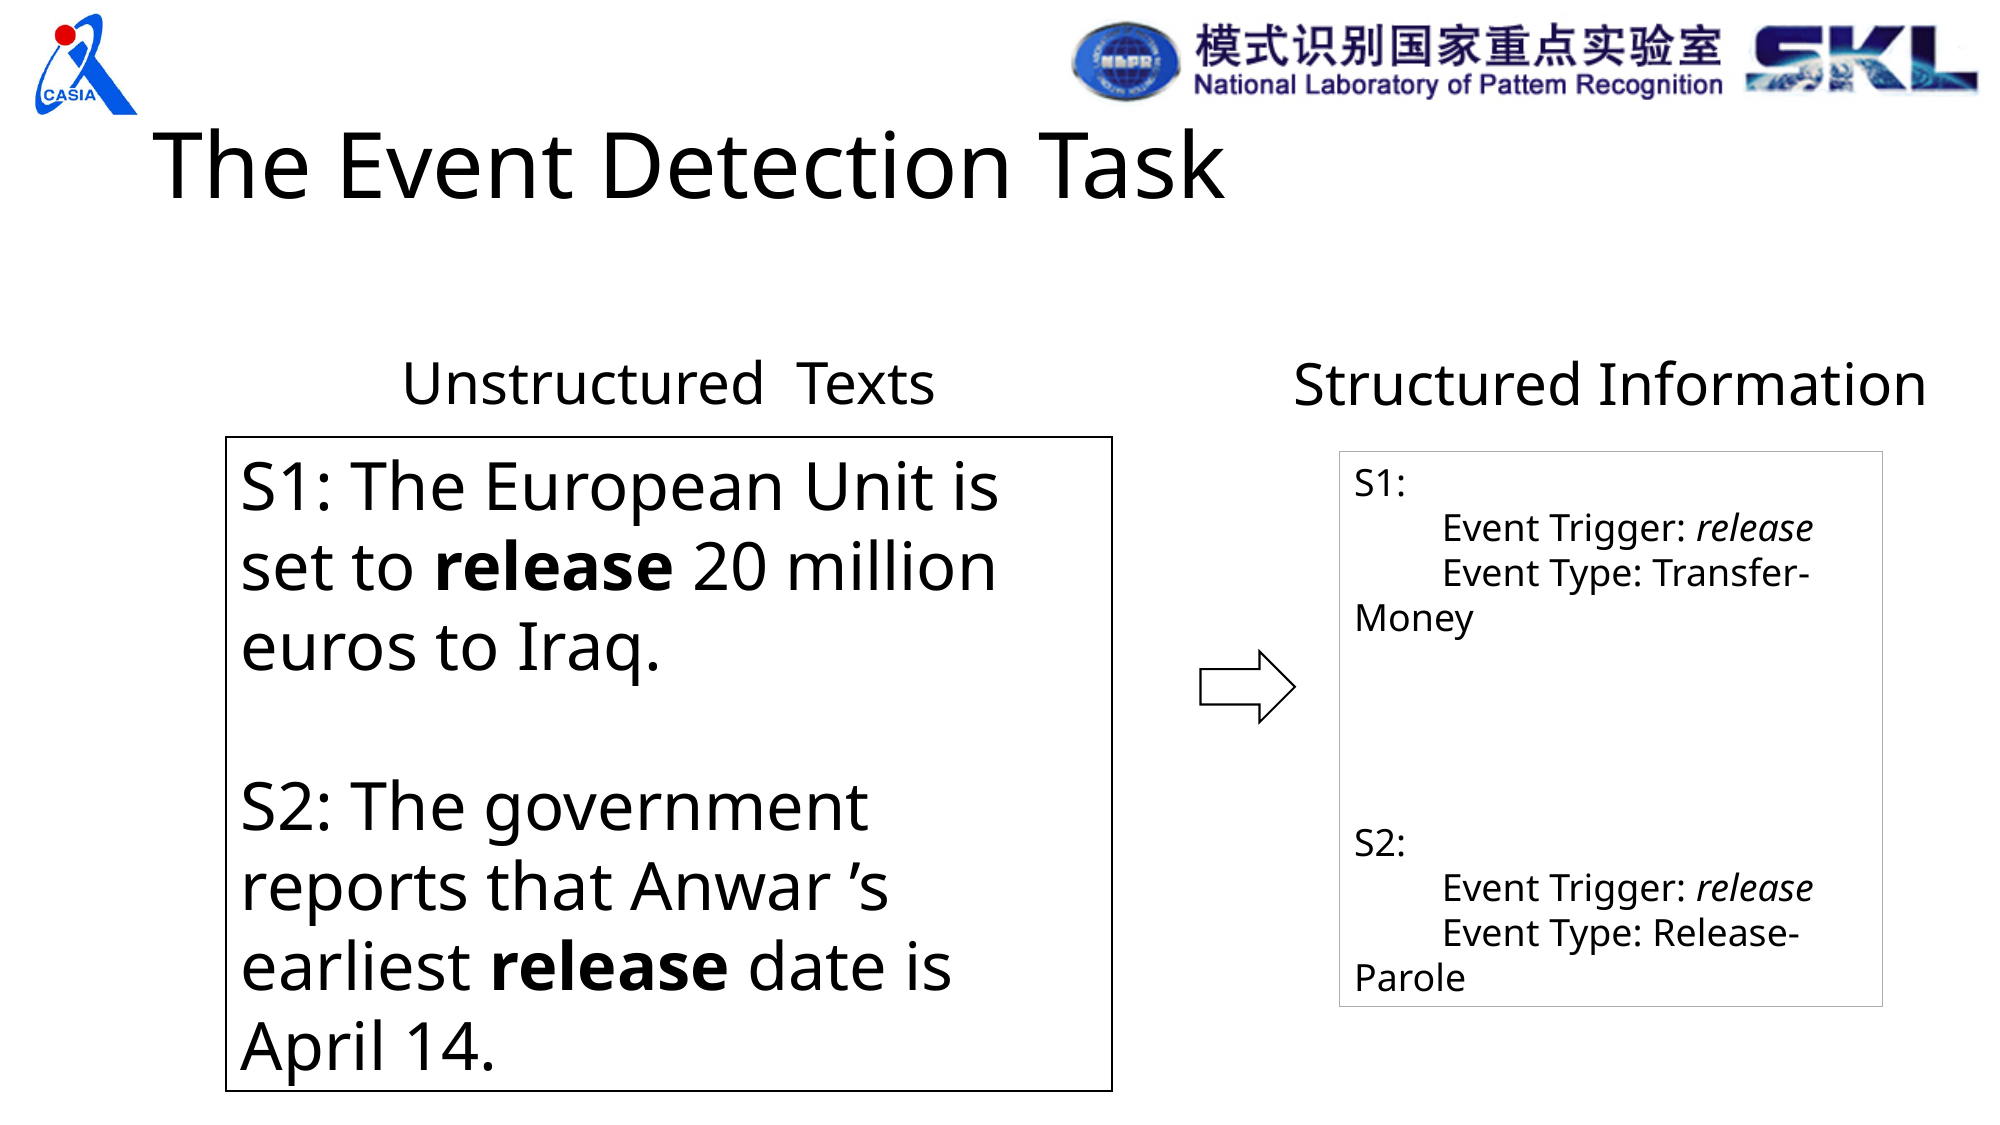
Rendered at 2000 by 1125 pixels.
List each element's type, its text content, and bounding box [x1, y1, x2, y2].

text_box Structured Information [1250, 339, 1972, 425]
text_box Unstructured Texts [331, 338, 1007, 425]
text_box S1: The European Unit is set to release 20 million euros to Iraq. S2: The government reports that Anwar ’s earliest release date is April 14. [225, 436, 1113, 1092]
picture [33, 13, 138, 116]
title The Event Detection Task [137, 59, 1862, 278]
text_box S1: Event Trigger: release Event Type: Transfer-Money S2: Event Trigger: release Event Type: Release-Parole [1339, 451, 1883, 1007]
text_box [1199, 648, 1297, 725]
